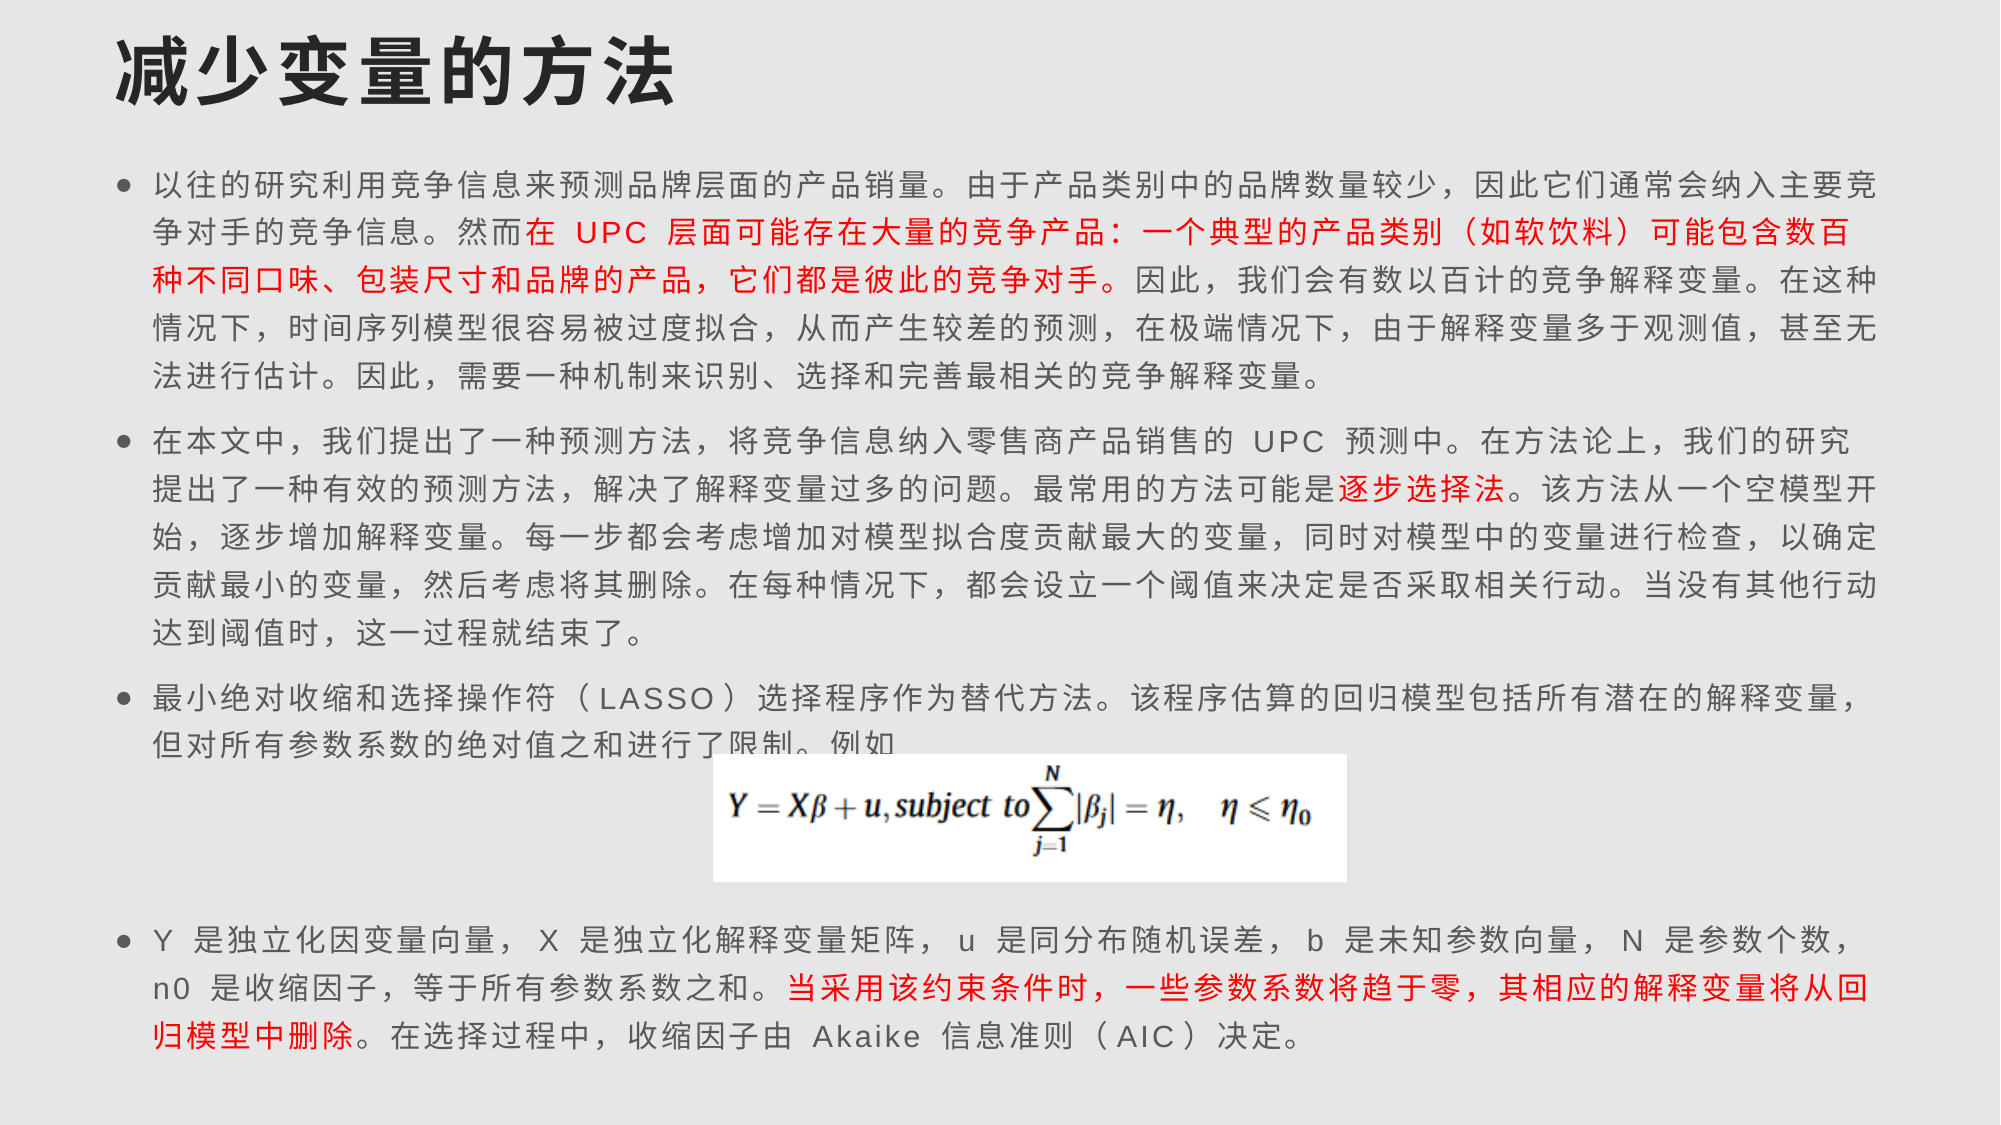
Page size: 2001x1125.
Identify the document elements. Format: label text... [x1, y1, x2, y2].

picture [712, 753, 1348, 883]
title 减少变量的方法 [99, 12, 1900, 128]
list 以往的研究利用竞争信息来预测品牌层面的产品销量。由于产品类别中的品牌数量较少，因此它们通常会纳入主要竞争对手的竞争信息。然而在 UPC 层面可能存在大量的竞争产品：一个典型的产品类别（如软饮料）可能包含数百种不同口味、包装尺寸和品牌的产品，它们都是彼此的竞争对手。因此，我们会有数以百计的竞争解释变量。在这种情况下，时间序列模型很容易被过度拟合，从而产生较差的预测，在极端情况下，由于解释变量多于观测值，甚至无法进行估计。因此，需要一种机制来识别、选择和完善最相关的竞争解释变量。 在本文中，我们提出了一种预测方法，将竞争信息纳入零售商产品销售的 UPC 预测中。在方法论上，我们的研究提出了一种有效的预测方法，解决了解释变量过多的问题。最常用的方法可能是逐步选择法。该方法从一个空模型开始，逐步增加解释变量。每一步都会考虑增加对模型拟合度贡献最大的变量，同时对模型中的变量进行检查，以确定贡献最小的变量，然后考虑将其删除。在每种情况下，都会设立一个阈值来决定是否采取相关行动。当没有其他行动达到阈值时，这一过程就结束了。 最小绝对收缩和选择操作符（LASSO）选择程序作为替代方法。该程序估算的回归模型包括所有潜在的解释变量，但对所有参数系数的绝对值之和进行了限制。例如 Y 是独立化因变量向量，X 是独立化解释变量矩阵，u 是同分布随机误差，b 是未知参数向量，N 是参数个数，n0 是收缩因子，等于所有参数系数之和。当采用该约束条件时，一些参数系数将趋于零，其相应的解释变量将从回归模型中删除。在选择过程中，收缩因子由 Akaike 信息准则（AIC）决定。 [99, 146, 1900, 1064]
